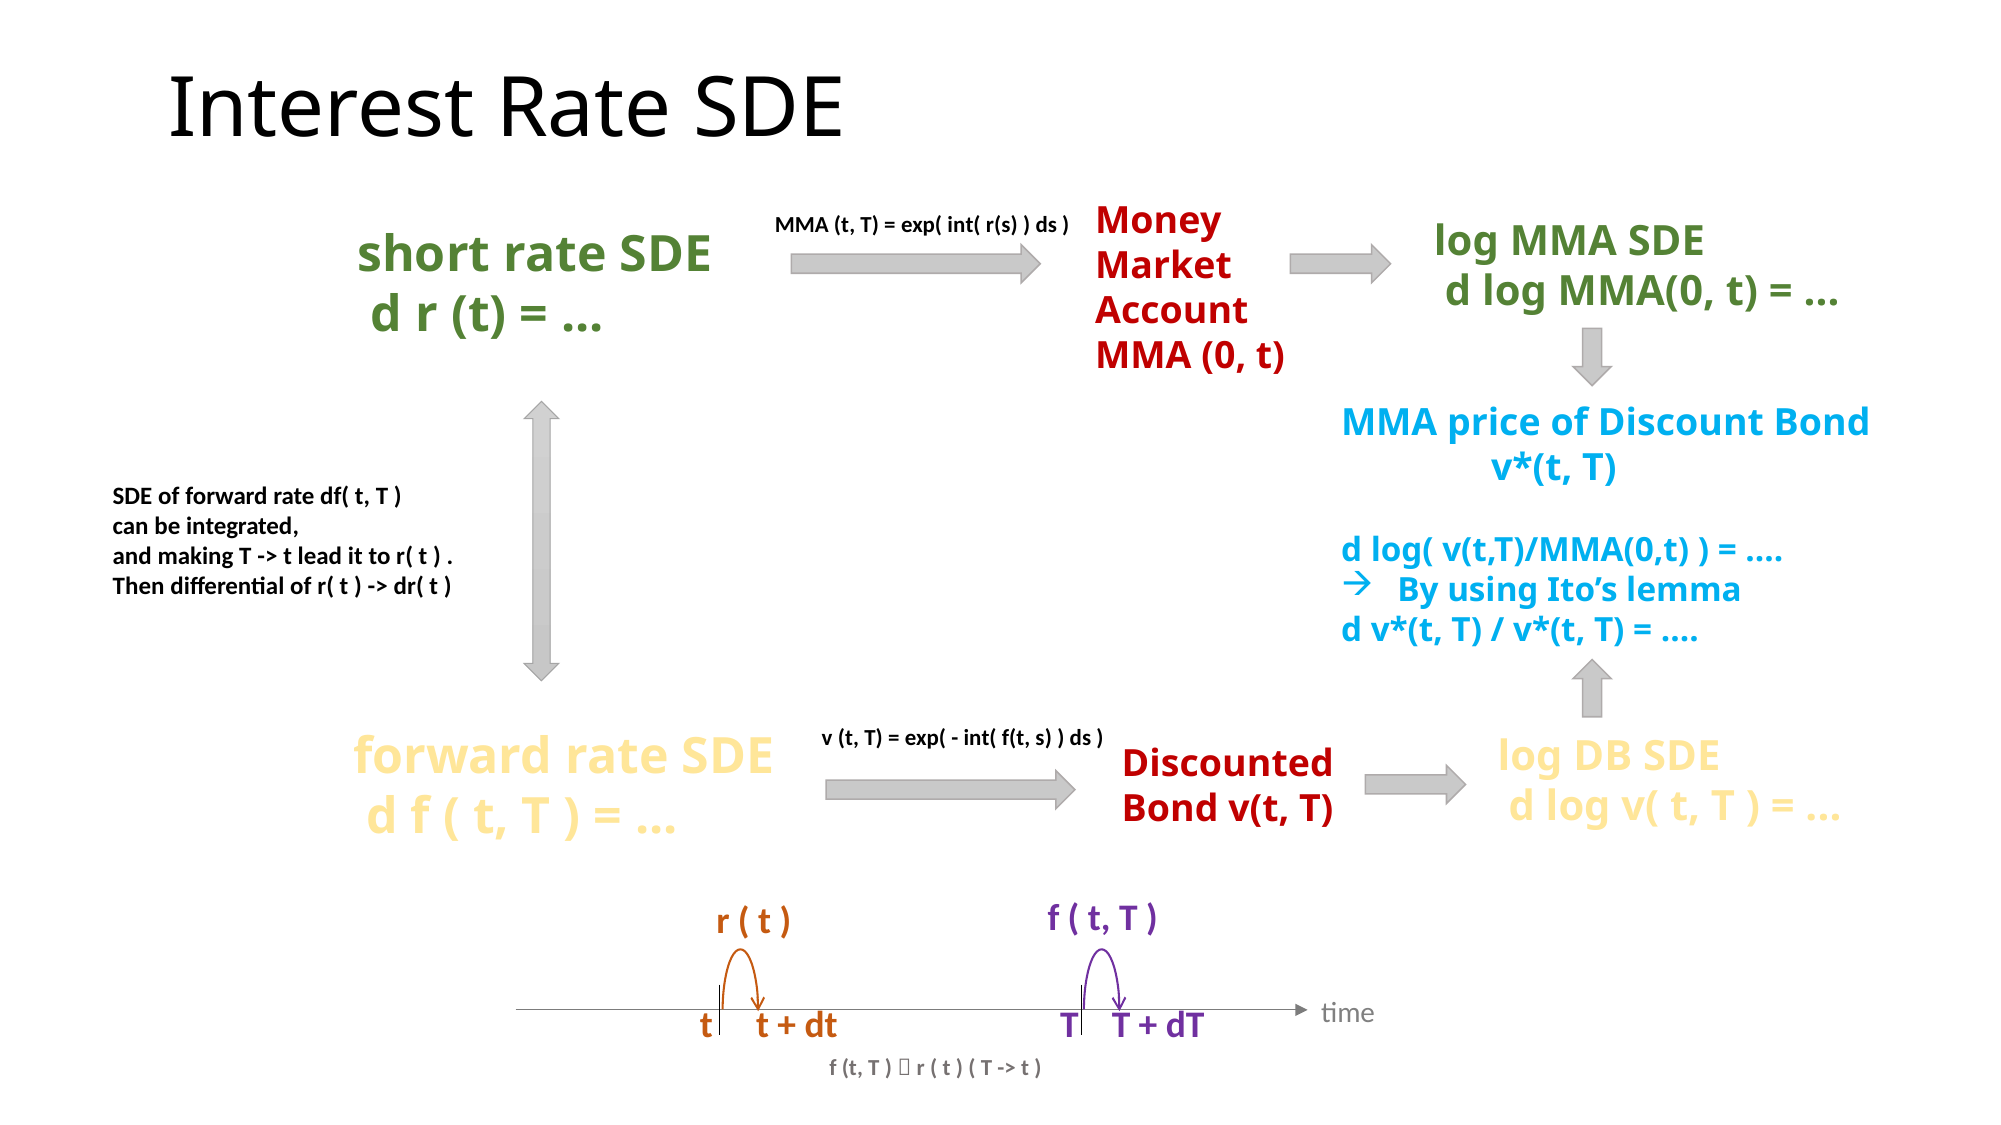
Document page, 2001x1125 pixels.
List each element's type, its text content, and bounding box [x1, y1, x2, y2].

text_box [825, 768, 1077, 812]
text_box log DB SDE d log v( t, T ) = ... [1482, 721, 1868, 837]
text_box SDE of forward rate df( t, T ) can be integrated, and making T -> t lead it to r( t ) . Then differential of r( t ) -> dr( t ) [97, 471, 470, 607]
text_box [1364, 762, 1468, 806]
text_box [790, 245, 1042, 286]
text_box v (t, T) = exp( - int( f(t, s) ) ds ) [806, 715, 1120, 758]
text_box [515, 885, 1391, 1089]
text_box [1570, 658, 1614, 718]
text_box [1289, 242, 1393, 286]
text_box short rate SDE d r (t) = ... [342, 213, 741, 349]
text_box Discounted Bond v(t, T) [1106, 730, 1350, 837]
text_box Interest Rate SDE [153, 46, 862, 161]
text_box log MMA SDE d log MMA(0, t) = ... [1419, 206, 1855, 322]
text_box MMA (t, T) = exp( int( r(s) ) ds ) [760, 202, 1086, 245]
text_box MMA price of Discount Bond v*(t, T) d log( v(t,T)/MMA(0,t) ) = .... By using Ito’s lemma d v*(t, T) / v*(t, T) = .... [1326, 390, 1896, 656]
text_box [522, 400, 561, 682]
text_box [1570, 327, 1614, 388]
text_box Money Market Account MMA (0, t) [1079, 188, 1301, 384]
text_box forward rate SDE d f ( t, T ) = ... [338, 716, 790, 852]
